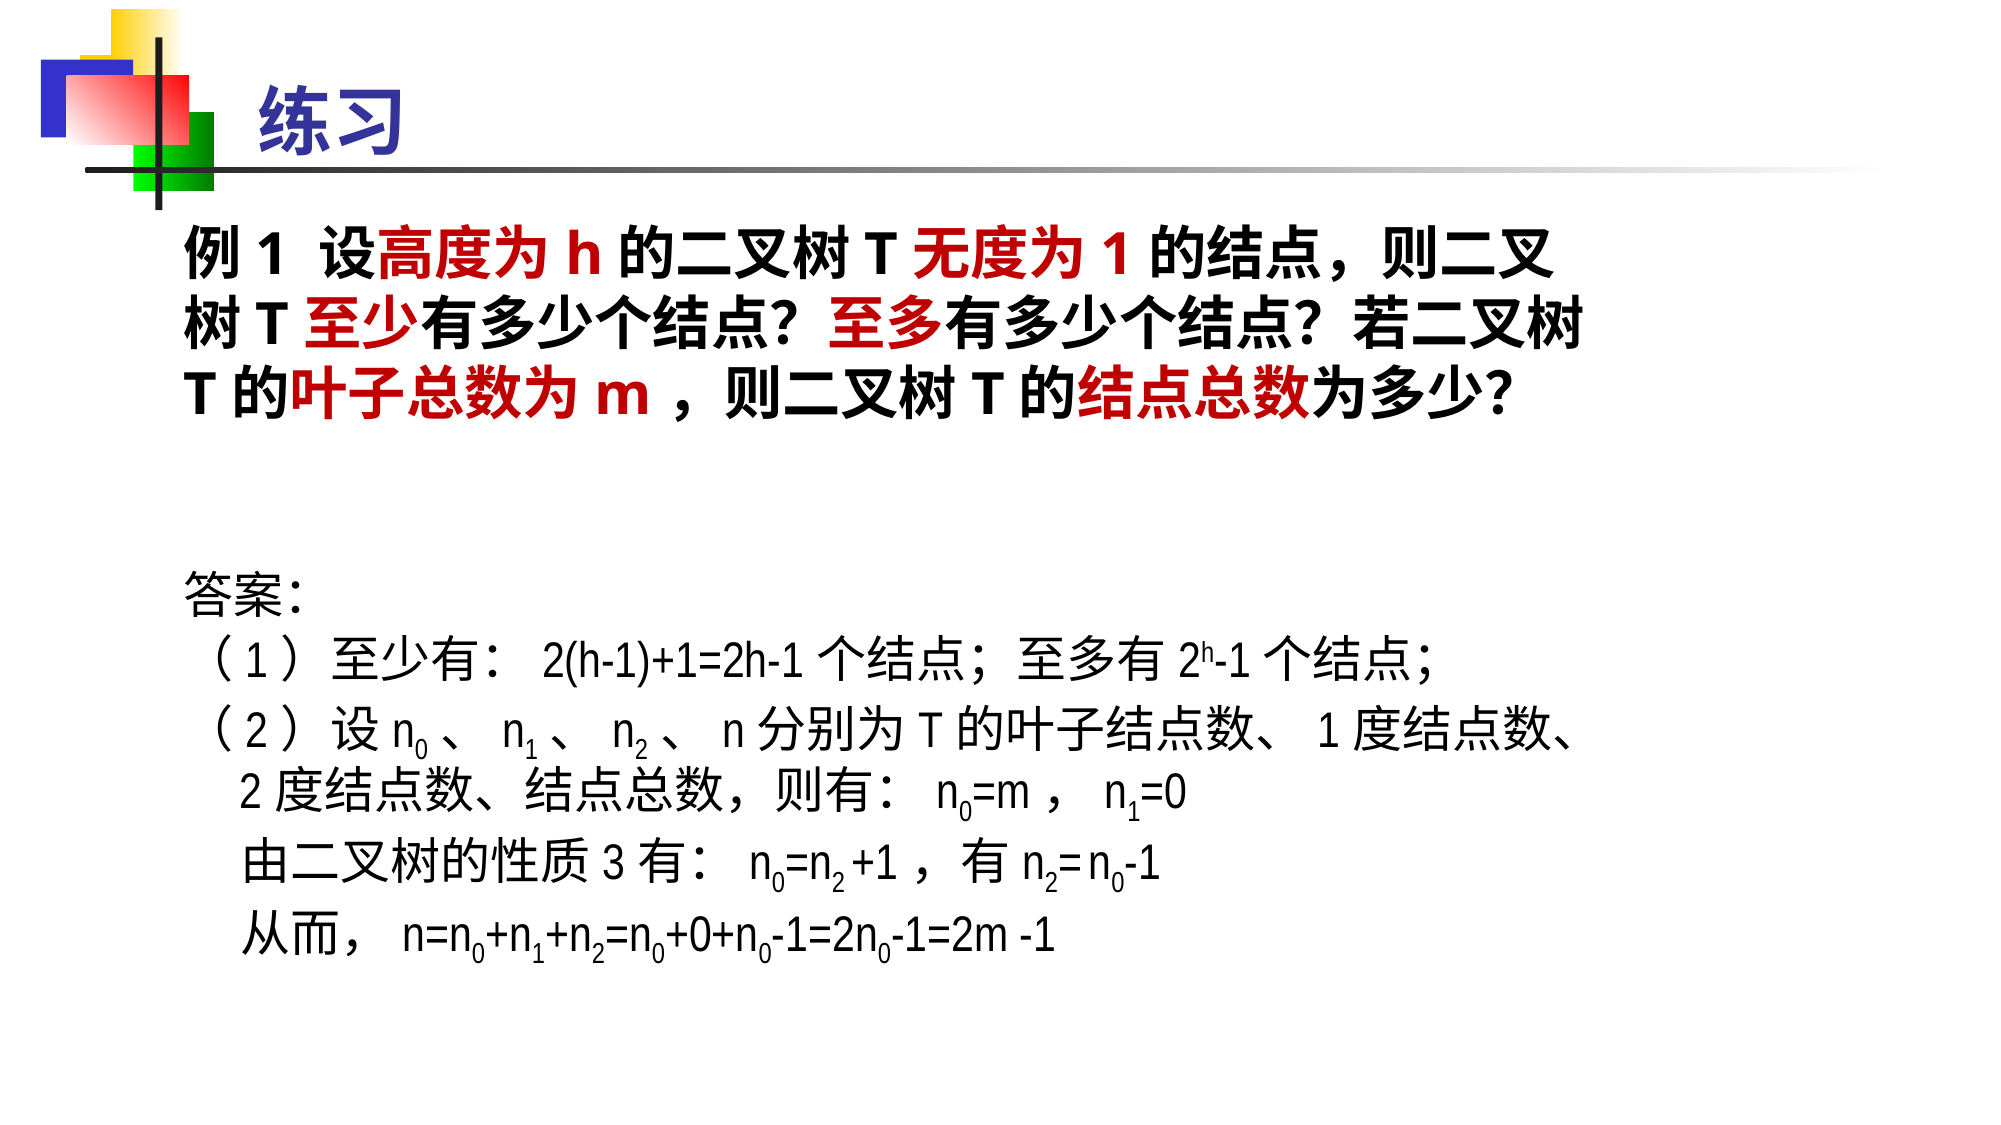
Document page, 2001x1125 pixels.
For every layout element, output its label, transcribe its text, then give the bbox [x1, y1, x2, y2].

list 答案： （1）至少有：2(h-1)+1=2h-1个结点；至多有2h-1个结点； （2）设n0、n1、n2、n分别为T的叶子结点数、1度结点数、2度结点数、结点总数，则有：n0=m，n1=0 由二叉树的性质3有：n0=n2 +1，有n2= n0-1 从而，n=n0+n1+n2=n0+0+n0-1=2n0-1=2m -1 [168, 562, 1594, 976]
text_box 练习 [243, 66, 1354, 192]
title 例1 设高度为h的二叉树T无度为1的结点，则二叉树T至少有多少个结点？至多有多少个结点？若二叉树T的叶子总数为m，则二叉树T的结点总数为多少？ [168, 208, 1606, 451]
